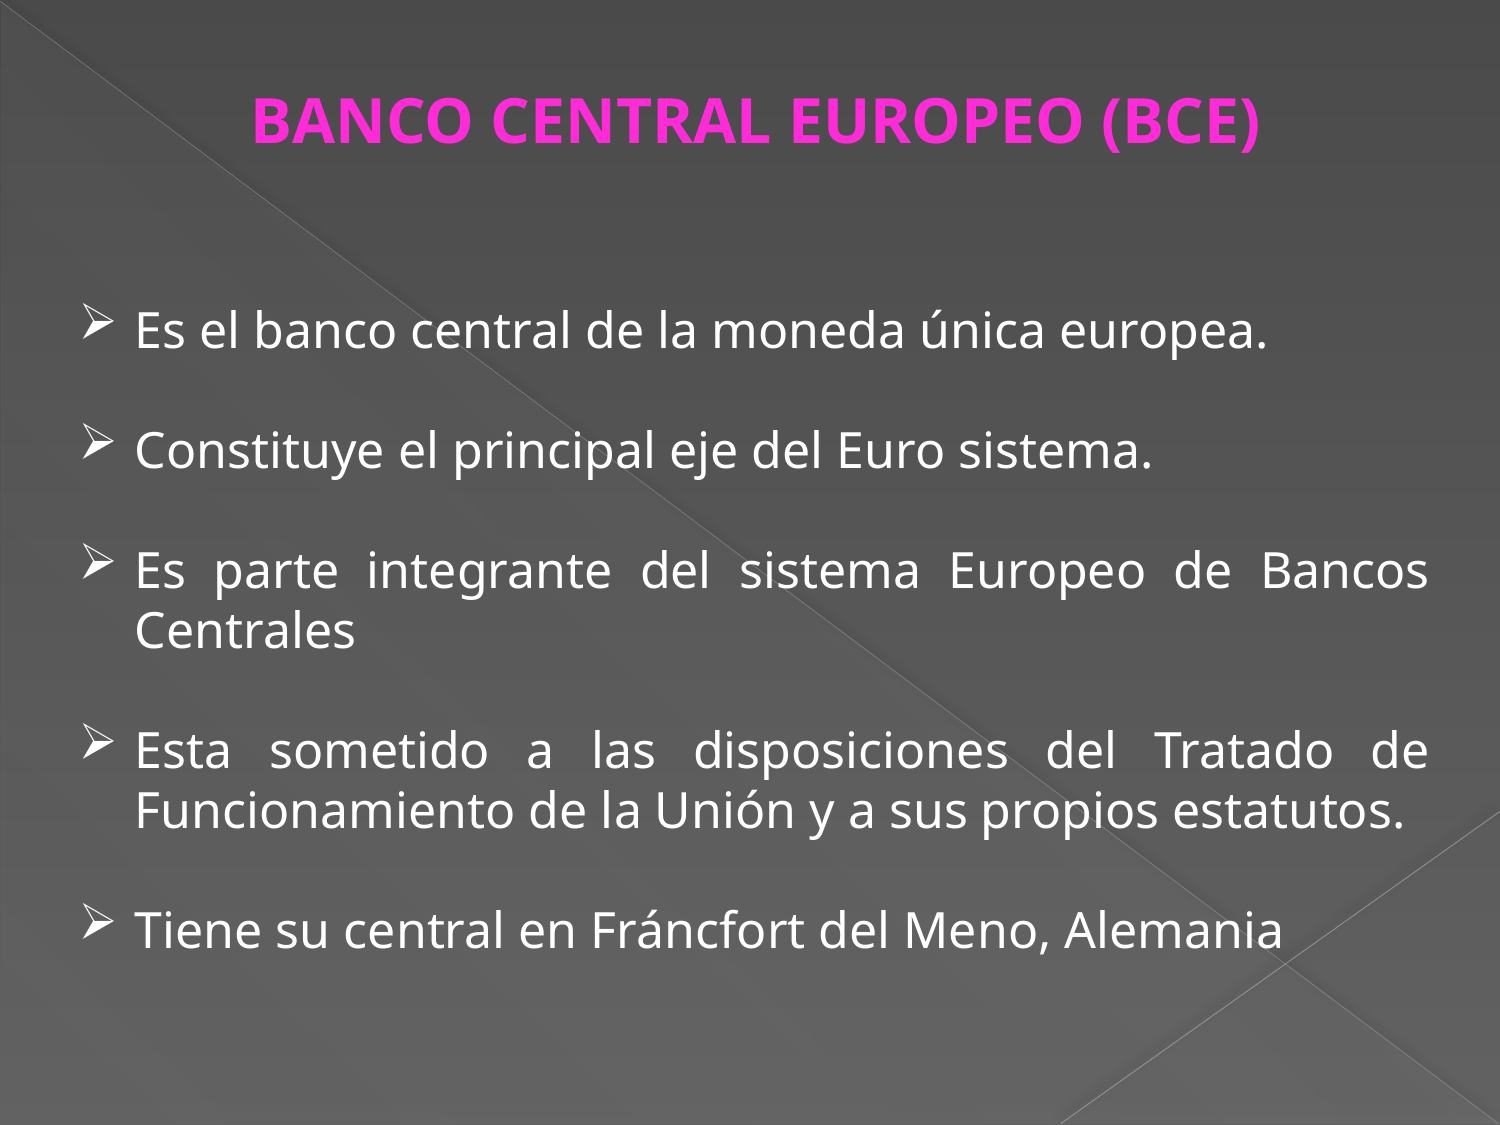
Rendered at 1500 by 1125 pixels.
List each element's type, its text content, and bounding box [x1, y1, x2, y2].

text_box Es el banco central de la moneda única europea. Constituye el principal eje del Euro sistema. Es parte integrante del sistema Europeo de Bancos Centrales Esta sometido a las disposiciones del Tratado de Funcionamiento de la Unión y a sus propios estatutos. Tiene su central en Fráncfort del Meno, Alemania [63, 290, 1446, 966]
text_box BANCO CENTRAL EUROPEO (BCE) [64, 73, 1447, 164]
